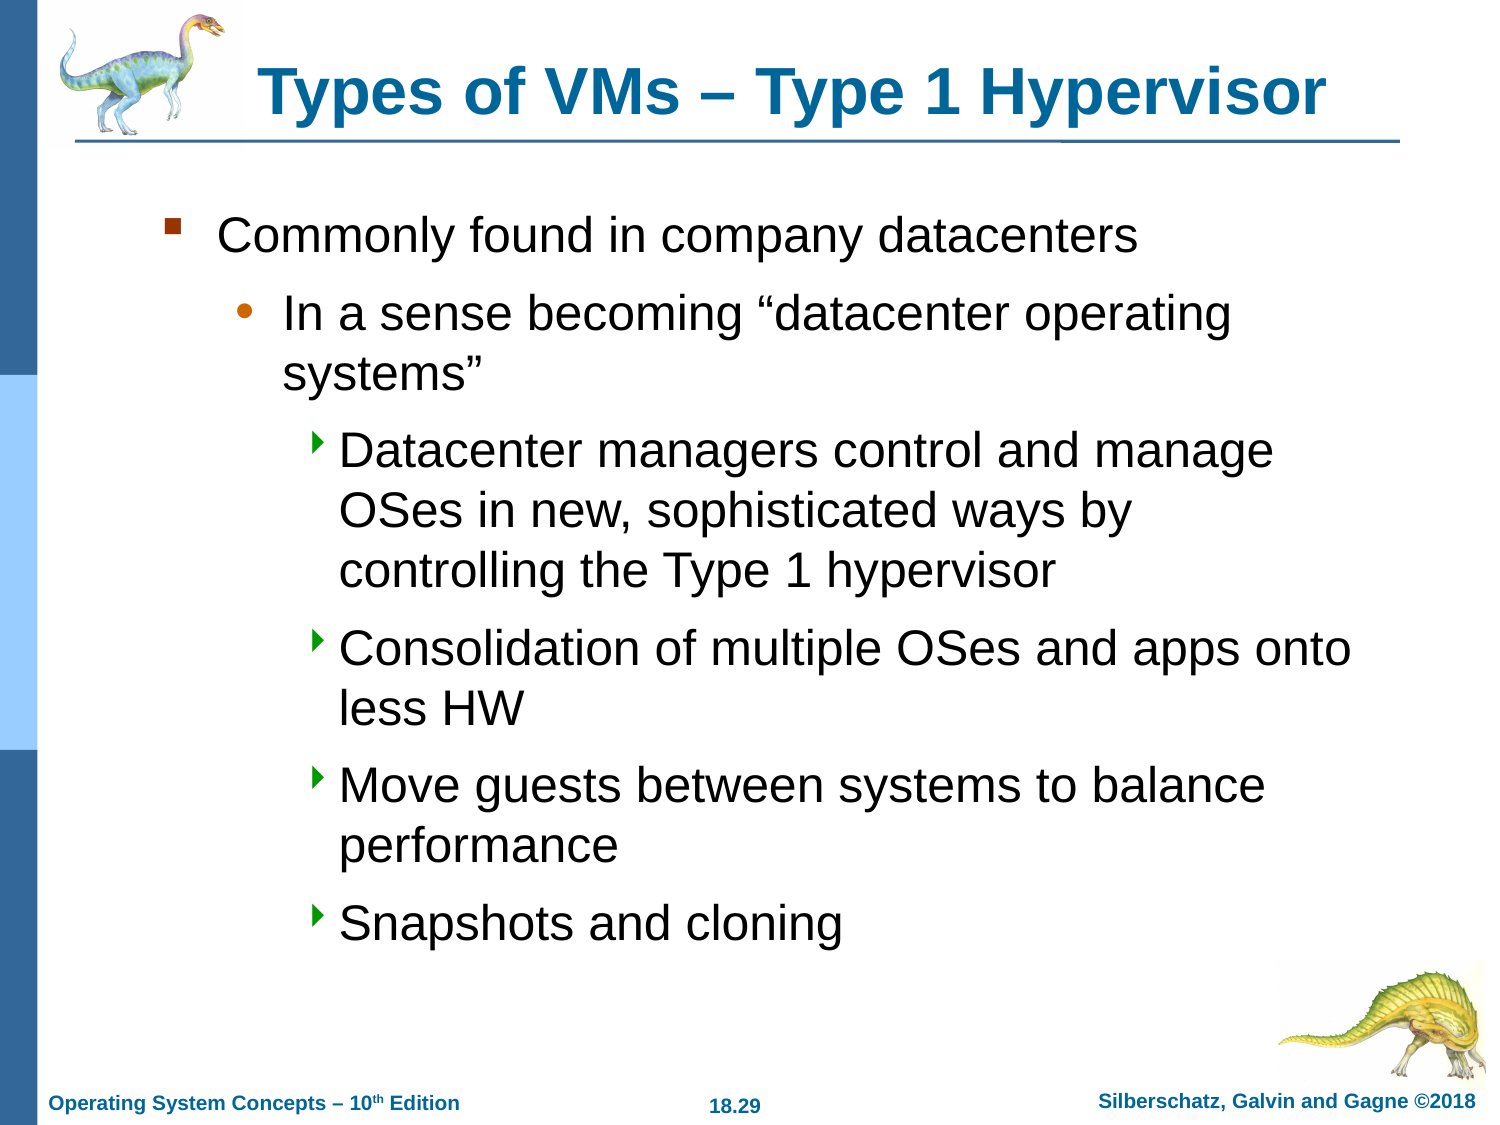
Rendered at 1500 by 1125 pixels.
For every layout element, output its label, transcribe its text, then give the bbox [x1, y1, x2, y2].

title Types of VMs – Type 1 Hypervisor [118, 40, 1469, 136]
list Commonly found in company datacenters In a sense becoming “datacenter operating systems” Datacenter managers control and manage OSes in new, sophisticated ways by controlling the Type 1 hypervisor Consolidation of multiple OSes and apps onto less HW Move guests between systems to balance performance Snapshots and cloning [145, 195, 1368, 1020]
picture [46, 0, 243, 149]
picture [1275, 959, 1486, 1090]
